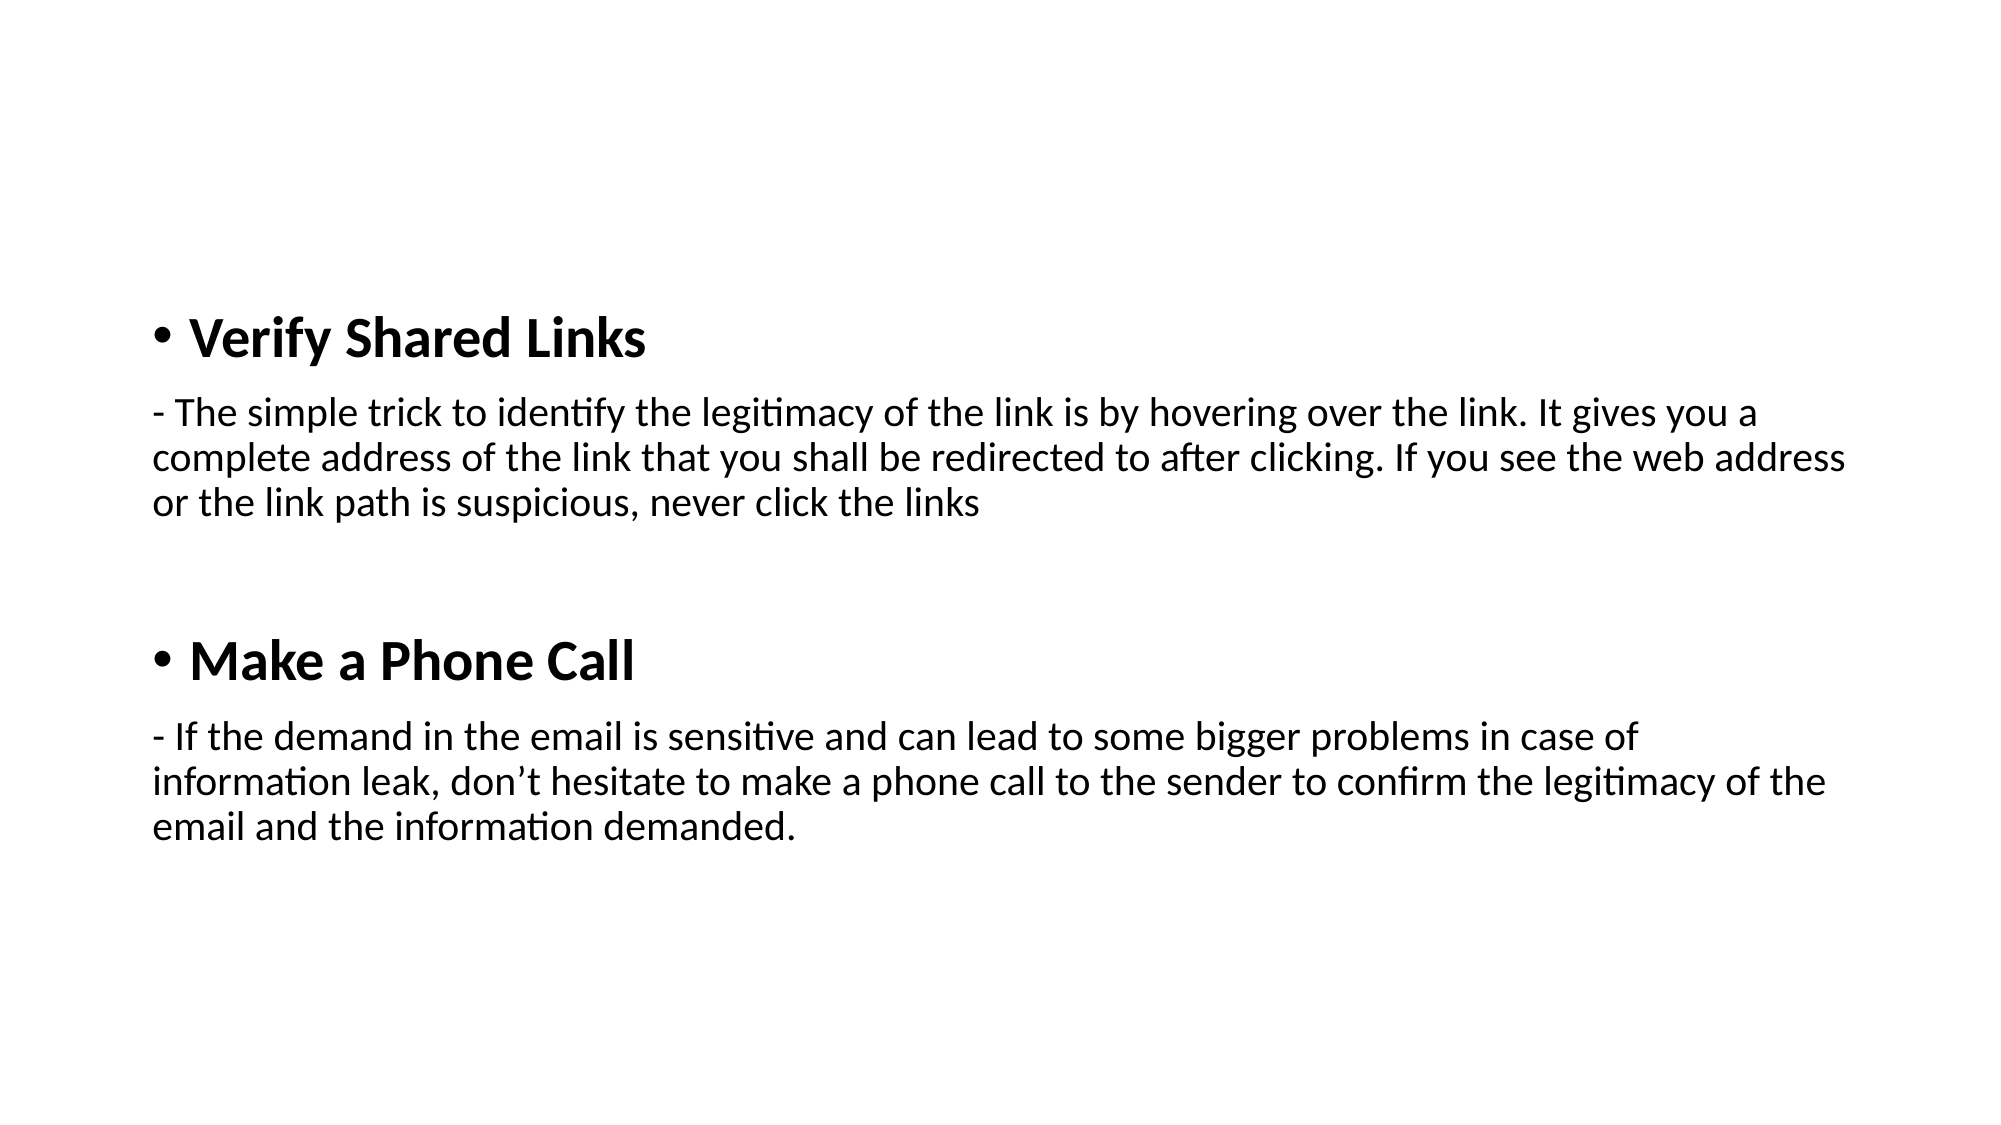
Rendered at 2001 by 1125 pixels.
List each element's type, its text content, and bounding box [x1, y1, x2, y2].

list Verify Shared Links - The simple trick to identify the legitimacy of the link is by hovering over the link. It gives you a complete address of the link that you shall be redirected to after clicking. If you see the web address or the link path is suspicious, never click the links Make a Phone Call - If the demand in the email is sensitive and can lead to some bigger problems in case of information leak, don’t hesitate to make a phone call to the sender to confirm the legitimacy of the email and the information demanded. [137, 299, 1863, 1014]
